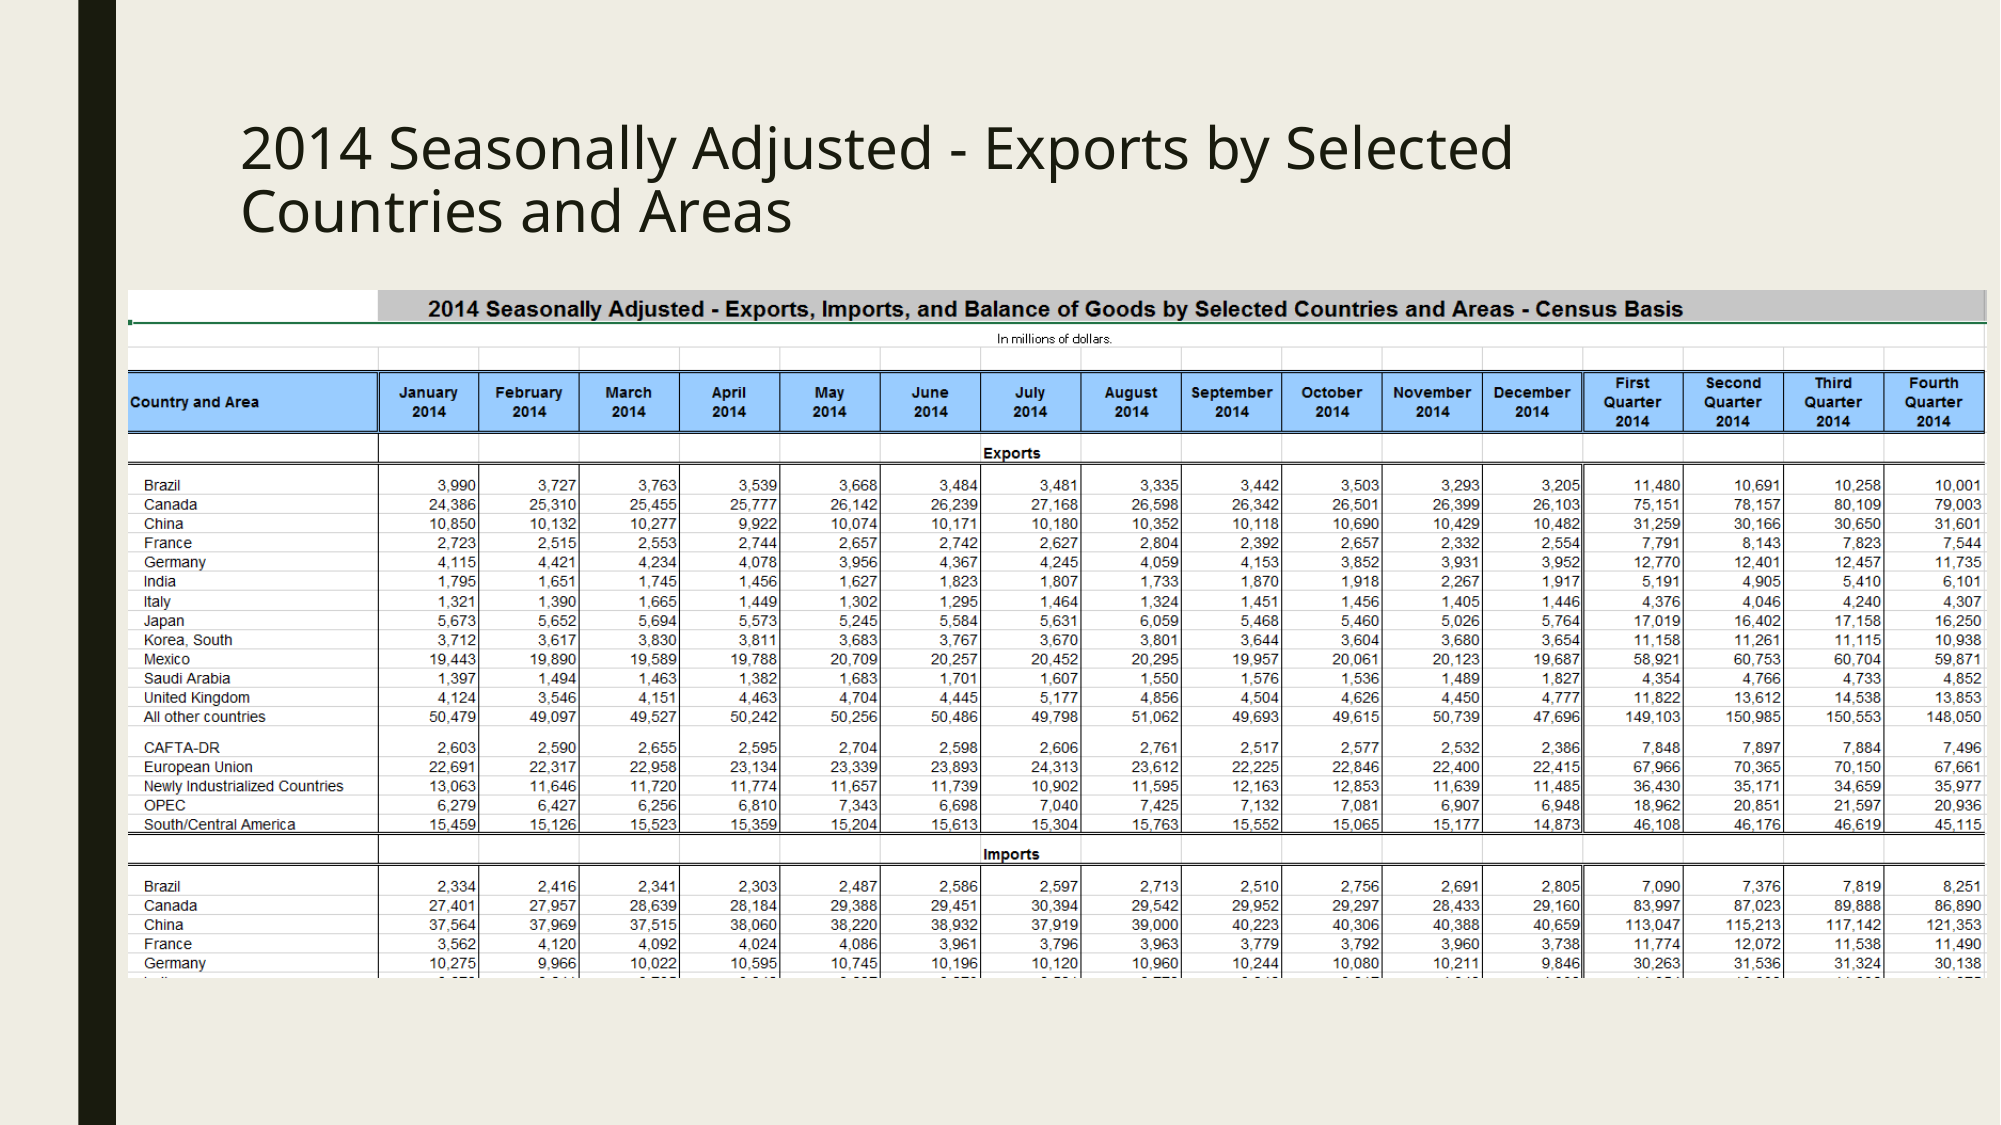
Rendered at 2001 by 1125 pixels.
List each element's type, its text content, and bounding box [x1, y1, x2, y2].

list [128, 289, 1987, 978]
title 2014 Seasonally Adjusted - Exports by Selected Countries and Areas [224, 112, 1801, 286]
